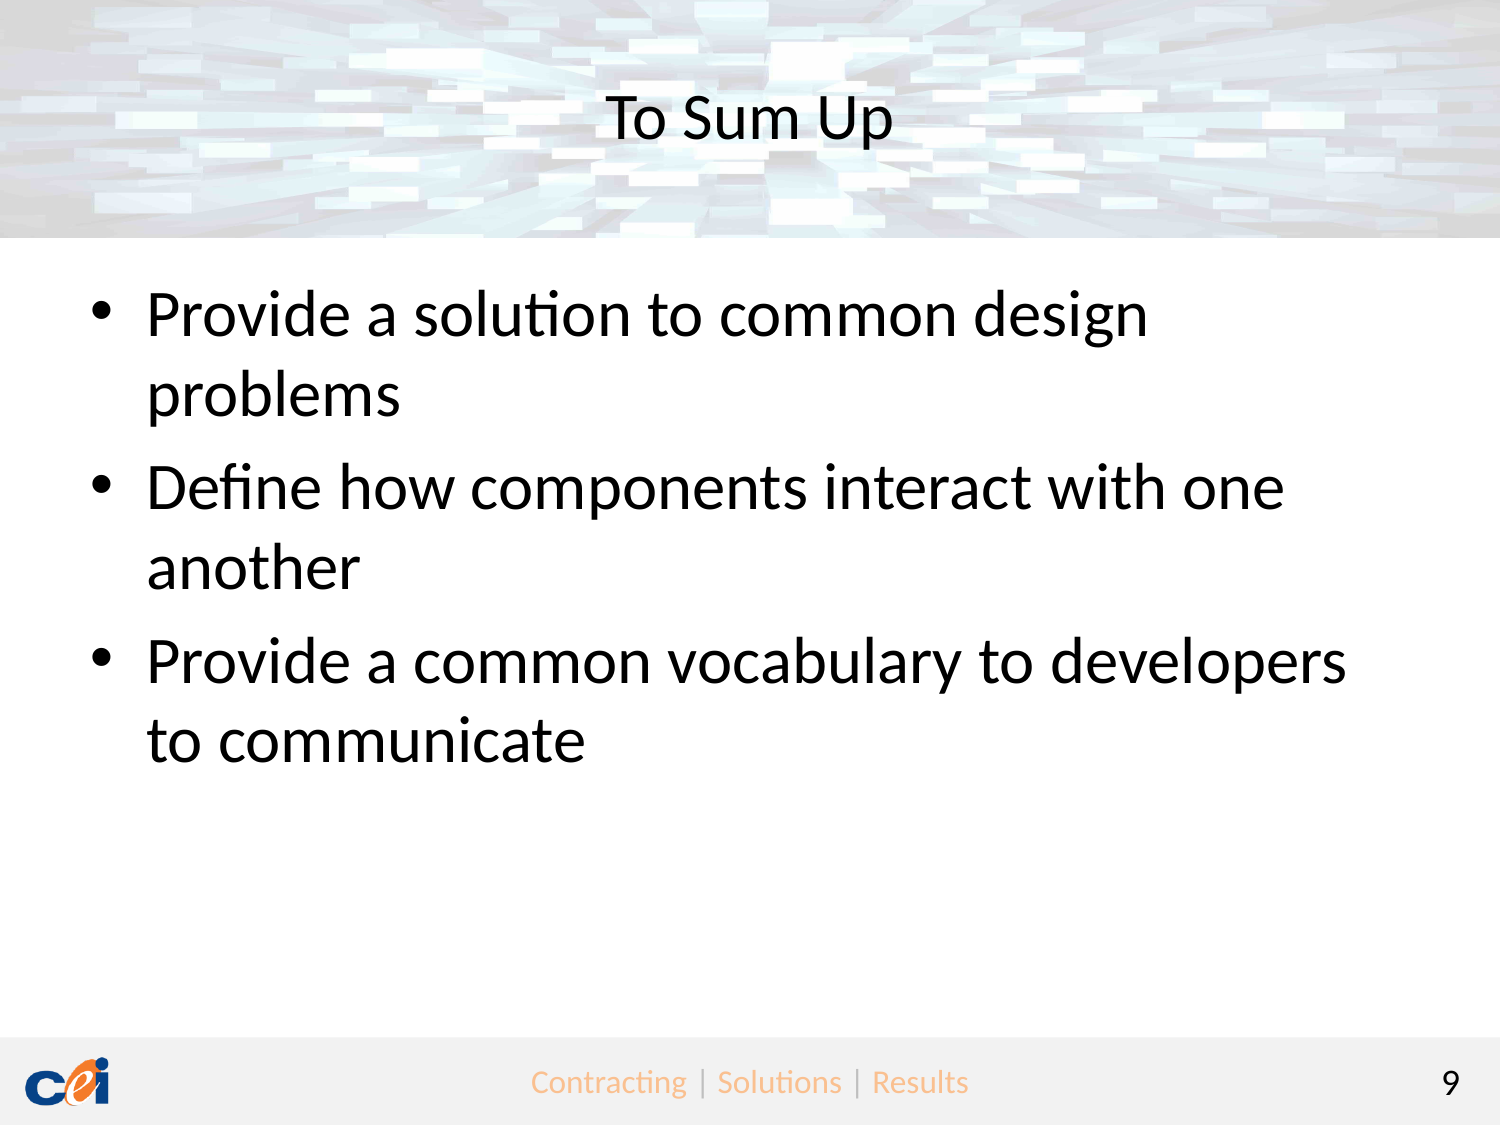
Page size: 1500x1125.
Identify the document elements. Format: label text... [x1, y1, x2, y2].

picture [0, 0, 1500, 238]
picture [24, 1056, 114, 1106]
text_box Provide a solution to common design problems Define how components interact with one another Provide a common vocabulary to developers to communicate [74, 262, 1425, 1005]
list To Sum Up [150, 24, 1350, 200]
